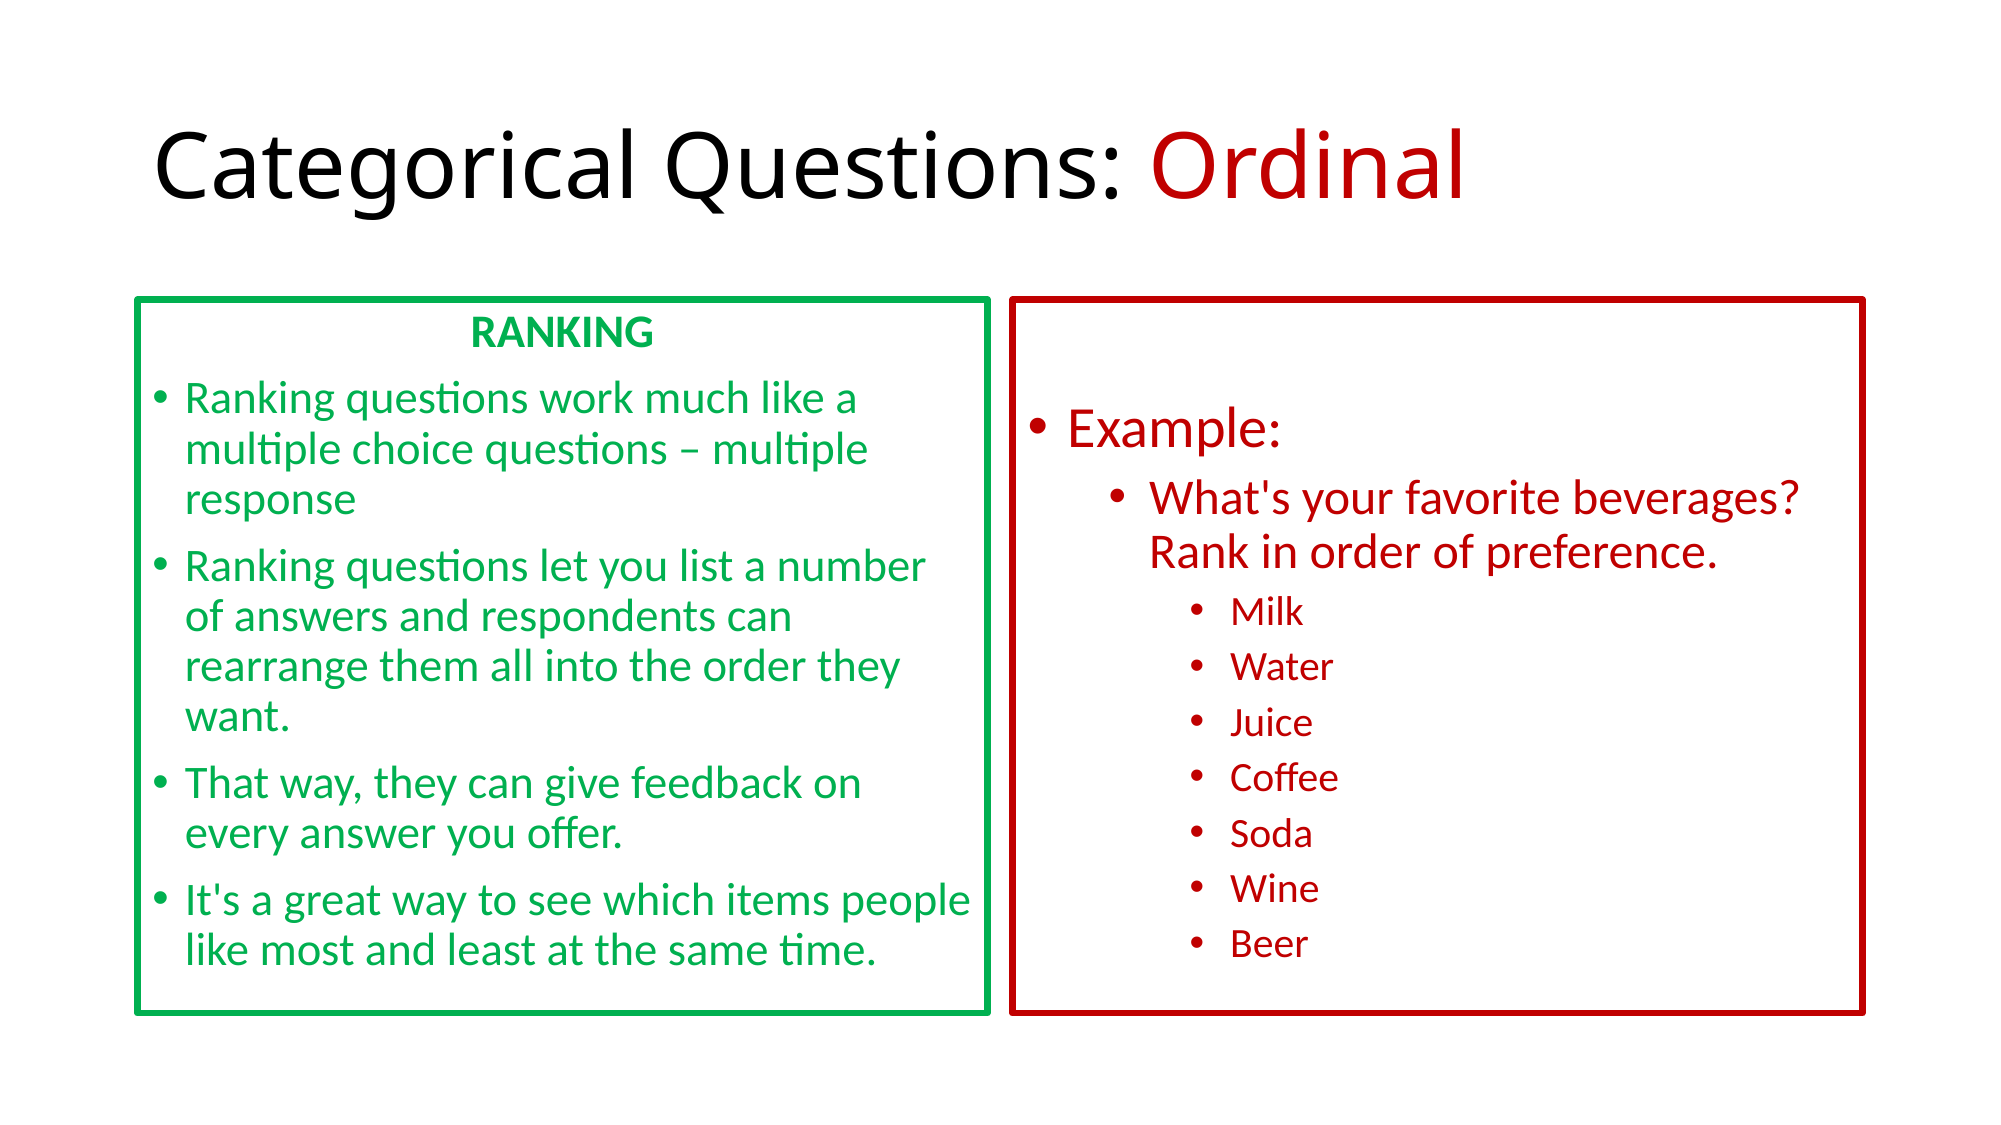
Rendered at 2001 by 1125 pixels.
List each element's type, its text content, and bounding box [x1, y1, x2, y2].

list Example: What's your favorite beverages? Rank in order of preference. Milk Water Juice Coffee Soda Wine Beer [1012, 299, 1863, 1014]
title Categorical Questions: Ordinal [137, 59, 1863, 278]
list RANKING Ranking questions work much like a multiple choice questions – multiple response Ranking questions let you list a number of answers and respondents can rearrange them all into the order they want. That way, they can give feedback on every answer you offer. It's a great way to see which items people like most and least at the same time. [137, 299, 988, 1014]
